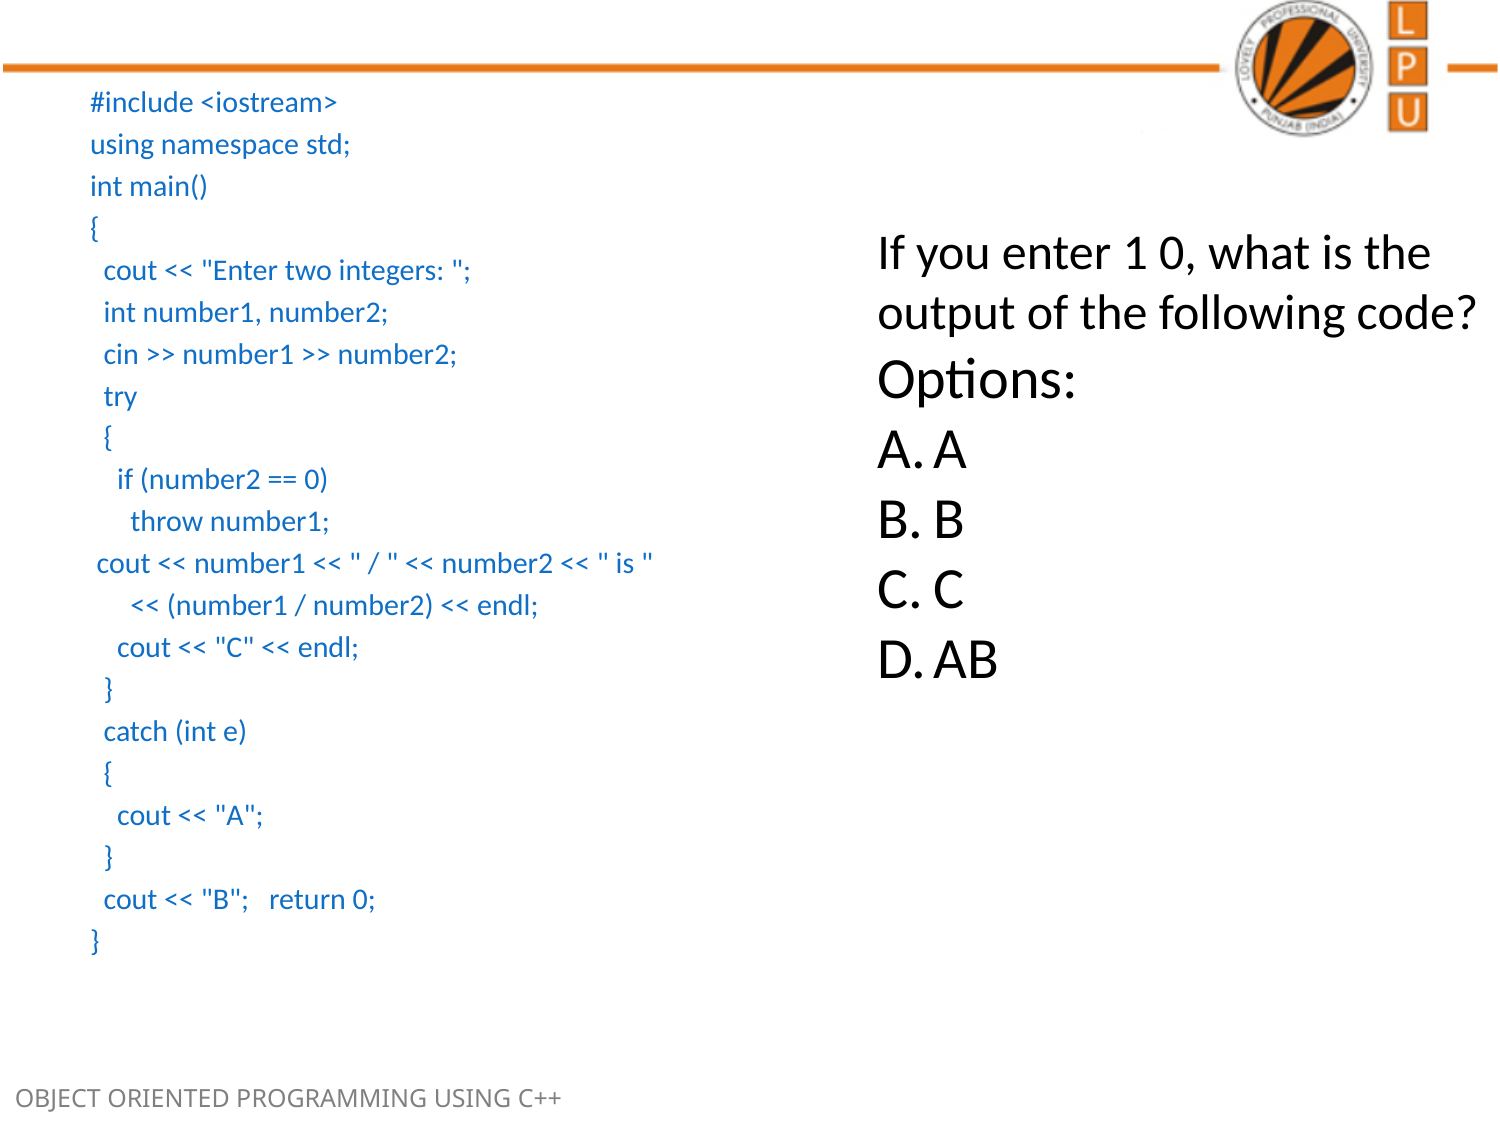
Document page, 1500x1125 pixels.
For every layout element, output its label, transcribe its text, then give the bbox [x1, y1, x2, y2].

picture [3, 0, 1500, 155]
list #include <iostream> using namespace std; int main() { cout << "Enter two integers: "; int number1, number2; cin >> number1 >> number2; try { if (number2 == 0) throw number1; cout << number1 << " / " << number2 << " is " << (number1 / number2) << endl; cout << "C" << endl; } catch (int e) { cout << "A"; } cout << "B"; return 0; } [75, 75, 738, 1005]
text_box If you enter 1 0, what is the output of the following code? Options: A B C AB [862, 212, 1500, 698]
